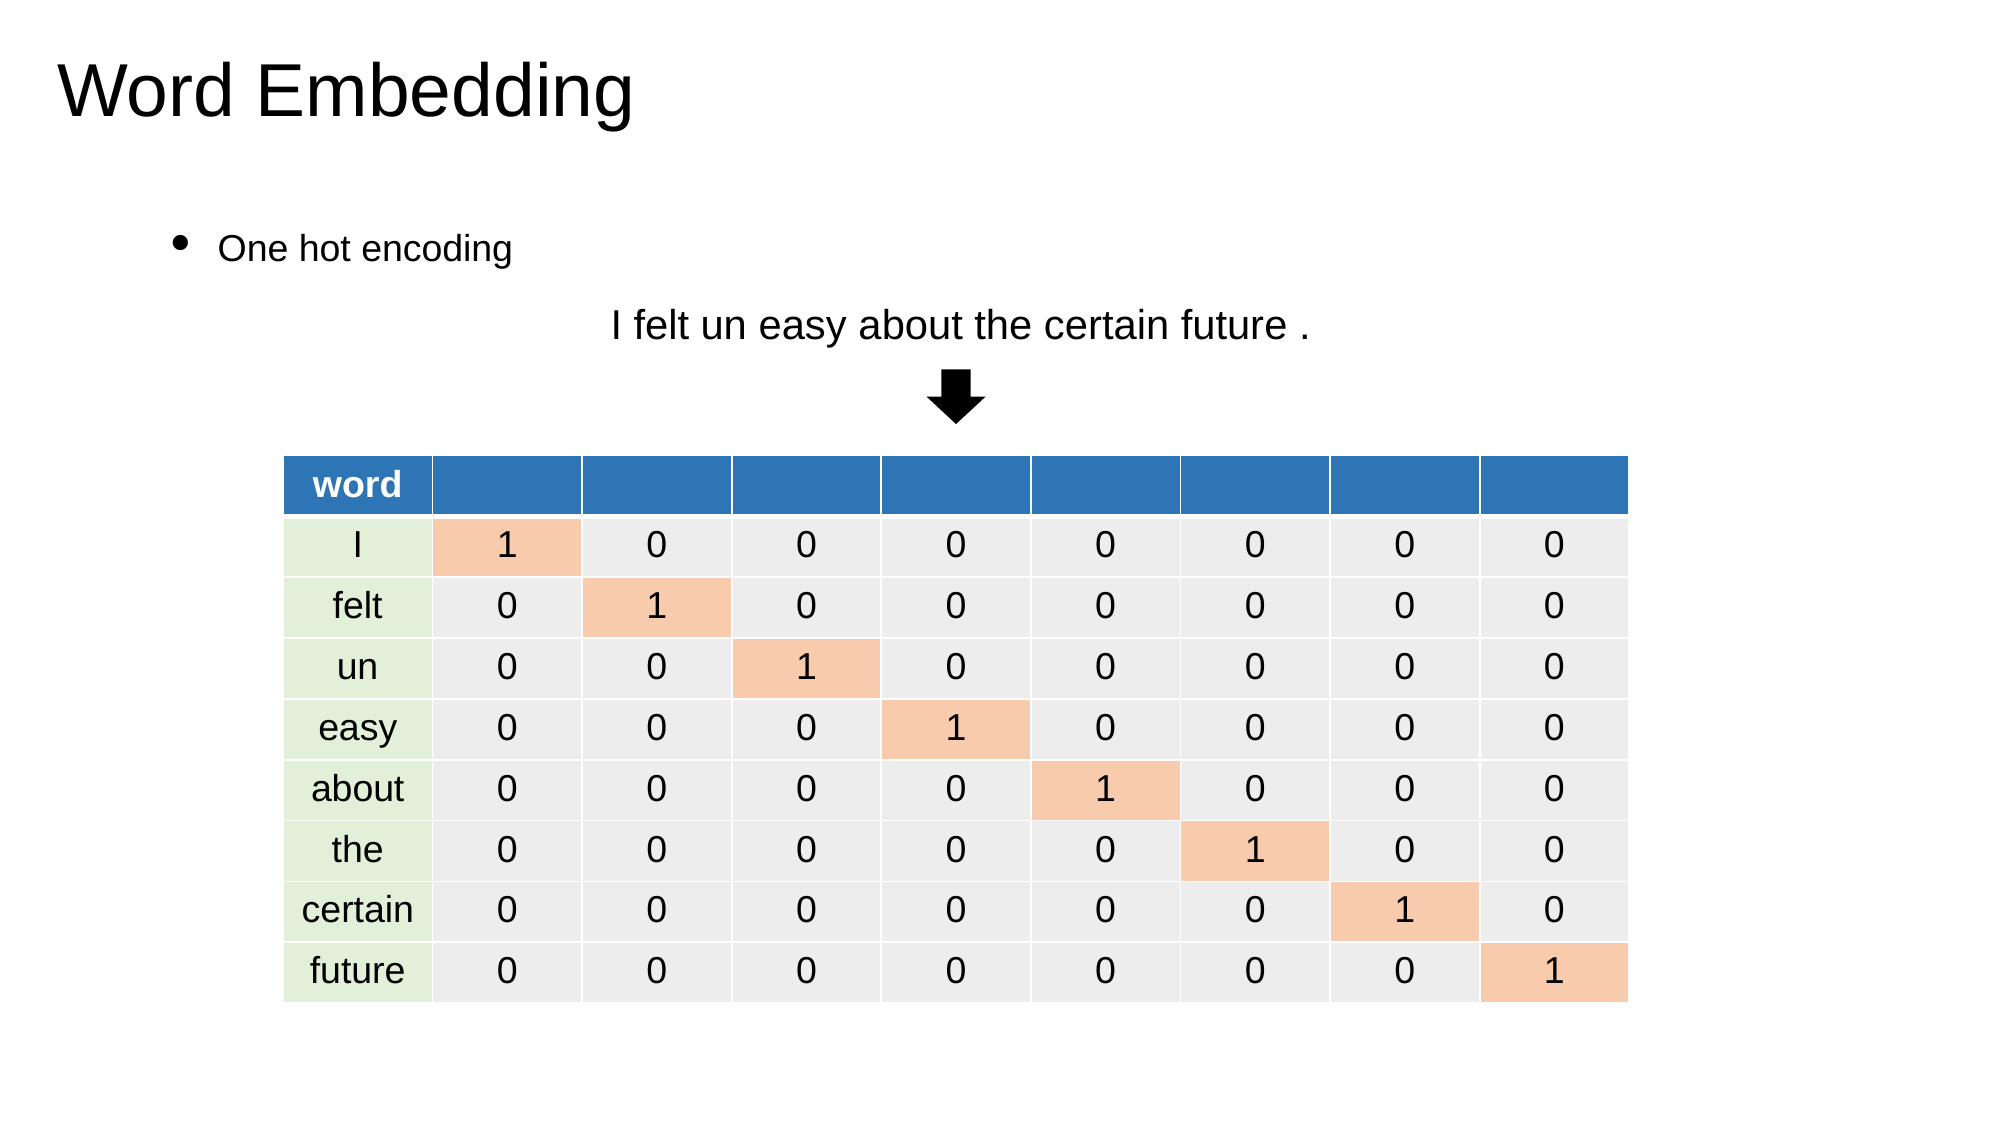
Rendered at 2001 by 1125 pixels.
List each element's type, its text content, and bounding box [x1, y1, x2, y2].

table_cell 0 [1032, 639, 1180, 698]
table_cell 0 [433, 761, 581, 820]
table_cell 0 [433, 700, 581, 759]
table_cell 0 [882, 761, 1030, 820]
table_cell 0 [433, 882, 581, 941]
table_cell 0 [733, 700, 880, 759]
table_header [882, 456, 1030, 514]
table_cell 0 [433, 639, 581, 698]
text_box One hot encoding [155, 193, 596, 277]
table_cell 1 [583, 578, 731, 637]
table_cell 0 [1331, 761, 1479, 820]
table_cell 0 [1331, 943, 1479, 1002]
table_cell 0 [1331, 578, 1479, 637]
table_cell 0 [433, 943, 581, 1002]
table_cell 0 [882, 578, 1030, 637]
table_cell 0 [1181, 519, 1329, 576]
table_cell 0 [733, 943, 880, 1002]
text_box I felt un easy about the certain future . [595, 290, 1329, 355]
table_header word [284, 456, 432, 514]
table_cell 0 [1481, 578, 1628, 637]
table_cell 0 [583, 639, 731, 698]
table_cell 0 [583, 519, 731, 576]
table_cell 0 [1032, 700, 1180, 759]
table_cell 0 [1032, 519, 1180, 576]
table_cell 0 [882, 882, 1030, 941]
table_cell 0 [882, 519, 1030, 576]
table_cell certain [284, 882, 432, 941]
table_cell 0 [1181, 700, 1329, 759]
table_cell 0 [1481, 519, 1628, 576]
table_cell 1 [1181, 821, 1329, 881]
table_cell 0 [1032, 578, 1180, 637]
table_cell 1 [433, 519, 581, 576]
table_header [1181, 456, 1329, 514]
table_cell 0 [733, 882, 880, 941]
table_header [1331, 456, 1479, 514]
table_cell 0 [1331, 821, 1479, 881]
table_cell 1 [733, 639, 880, 698]
table_cell 0 [1481, 761, 1628, 820]
table_header [1032, 456, 1180, 514]
table_cell 1 [1331, 882, 1479, 941]
table_header [1481, 456, 1628, 514]
table_cell 0 [1032, 821, 1180, 881]
table_cell 0 [1181, 761, 1329, 820]
table_cell 0 [733, 578, 880, 637]
table_cell 0 [1481, 821, 1628, 881]
table_cell 1 [1481, 943, 1628, 1002]
table_cell 0 [733, 821, 880, 881]
table_cell 0 [583, 761, 731, 820]
table_cell 0 [583, 943, 731, 1002]
table_cell 0 [882, 639, 1030, 698]
table_header [733, 456, 880, 514]
table_cell 0 [433, 578, 581, 637]
table_cell 0 [1481, 700, 1628, 759]
table_cell 0 [1331, 519, 1479, 576]
table_cell 0 [1481, 882, 1628, 941]
table_cell 0 [1481, 639, 1628, 698]
table_cell I [284, 519, 432, 576]
table_cell 0 [583, 821, 731, 881]
table_cell 0 [733, 519, 880, 576]
table_cell felt [284, 578, 432, 637]
text_box [923, 368, 989, 426]
table_header [583, 456, 731, 514]
table_cell 0 [1181, 578, 1329, 637]
table_cell un [284, 639, 432, 698]
table_cell 0 [1181, 639, 1329, 698]
table_cell 0 [1181, 943, 1329, 1002]
table_cell 0 [1331, 700, 1479, 759]
table_cell 0 [1331, 639, 1479, 698]
table_cell 1 [1032, 761, 1180, 820]
table_cell 1 [882, 700, 1030, 759]
table_cell 0 [583, 700, 731, 759]
table_cell 0 [1181, 882, 1329, 941]
table_cell 0 [583, 882, 731, 941]
table_cell 0 [1032, 943, 1180, 1002]
table_cell about [284, 761, 432, 820]
table_cell 0 [1032, 882, 1180, 941]
table_cell future [284, 943, 432, 1002]
table_cell 0 [433, 821, 581, 881]
table_cell 0 [733, 761, 880, 820]
table_cell 0 [882, 821, 1030, 881]
table_cell easy [284, 700, 432, 759]
text_box Word Embedding [42, 33, 651, 139]
table_cell 0 [882, 943, 1030, 1002]
table_header [433, 456, 581, 514]
table_cell the [284, 821, 432, 881]
